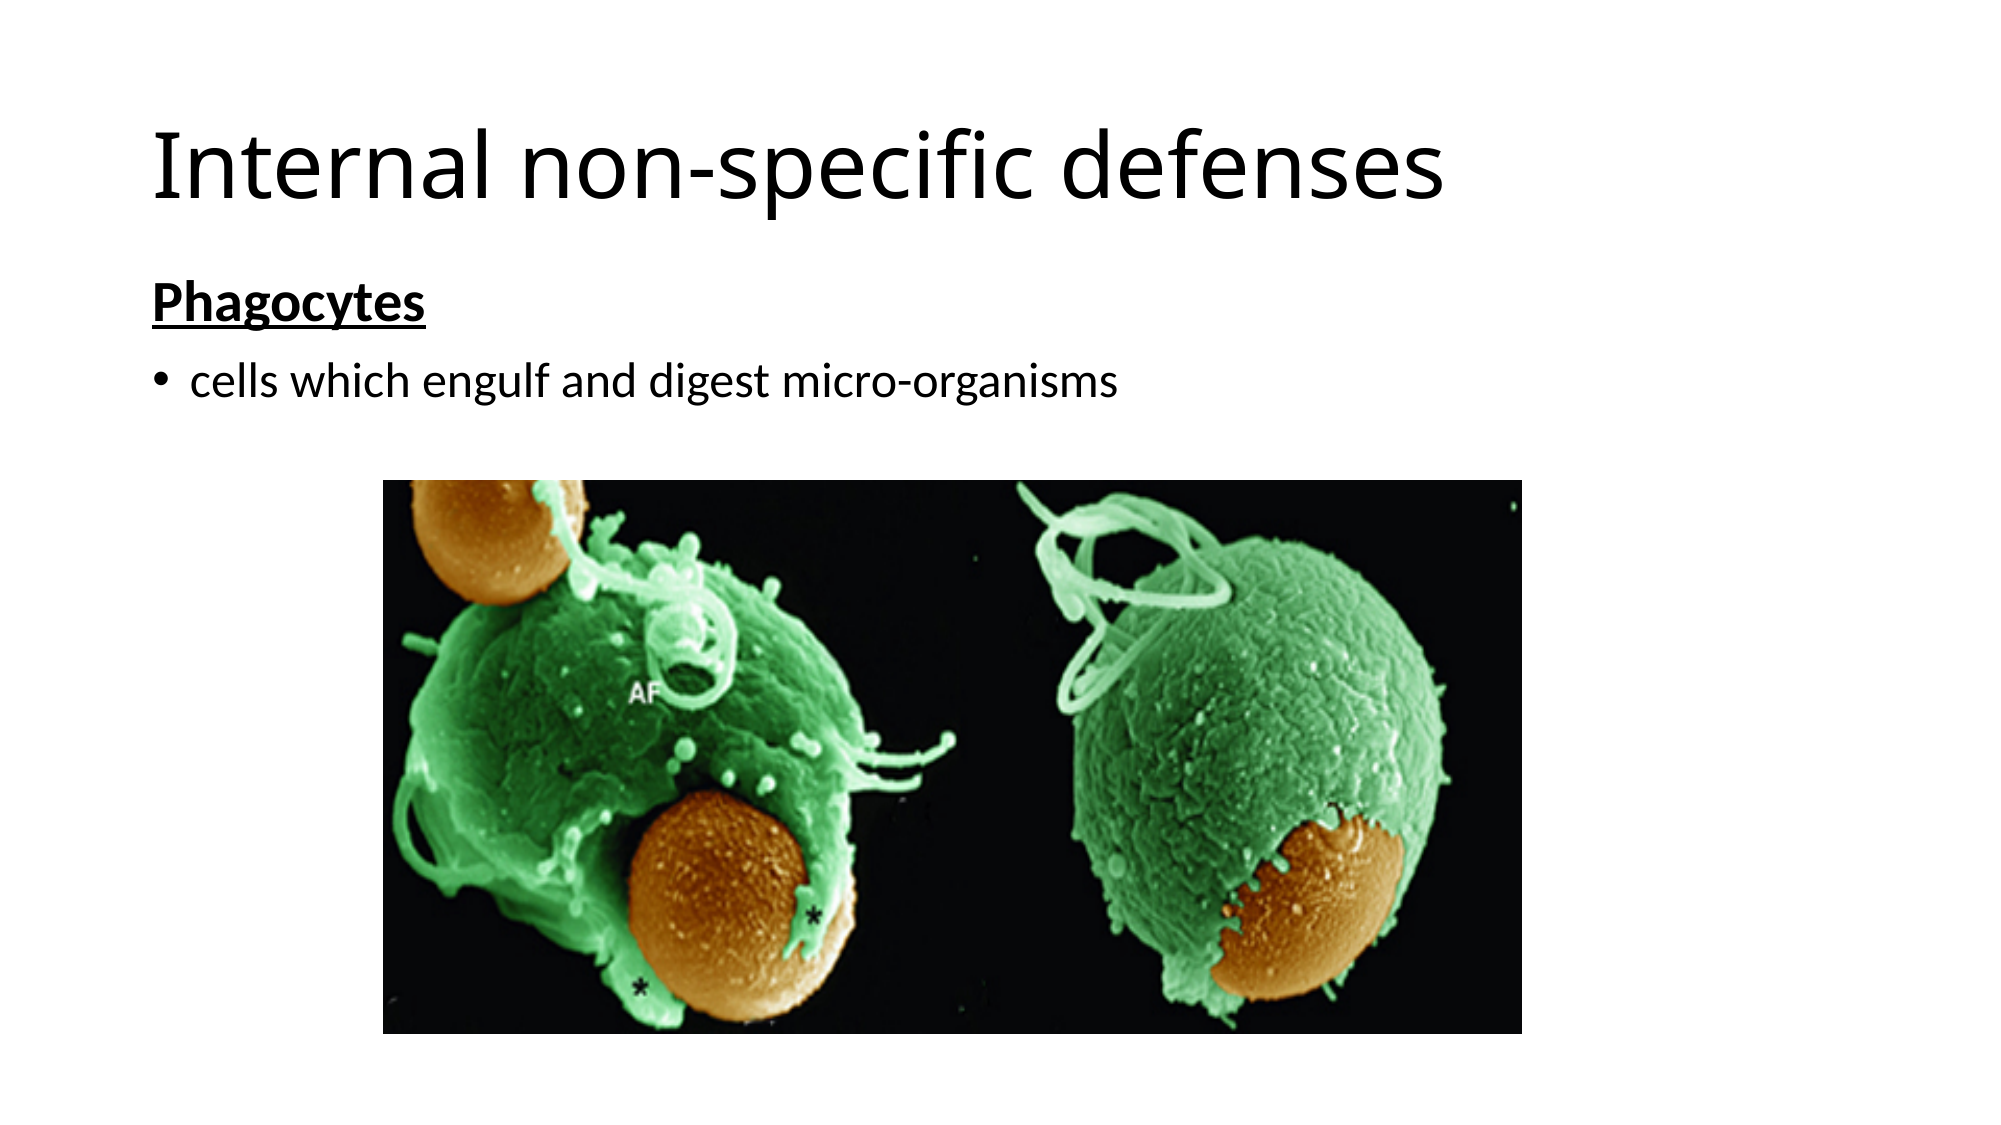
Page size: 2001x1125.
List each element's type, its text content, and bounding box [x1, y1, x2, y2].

list Phagocytes cells which engulf and digest micro-organisms [137, 263, 1377, 1044]
picture [383, 480, 1522, 1034]
title Internal non-specific defenses [137, 59, 1863, 278]
